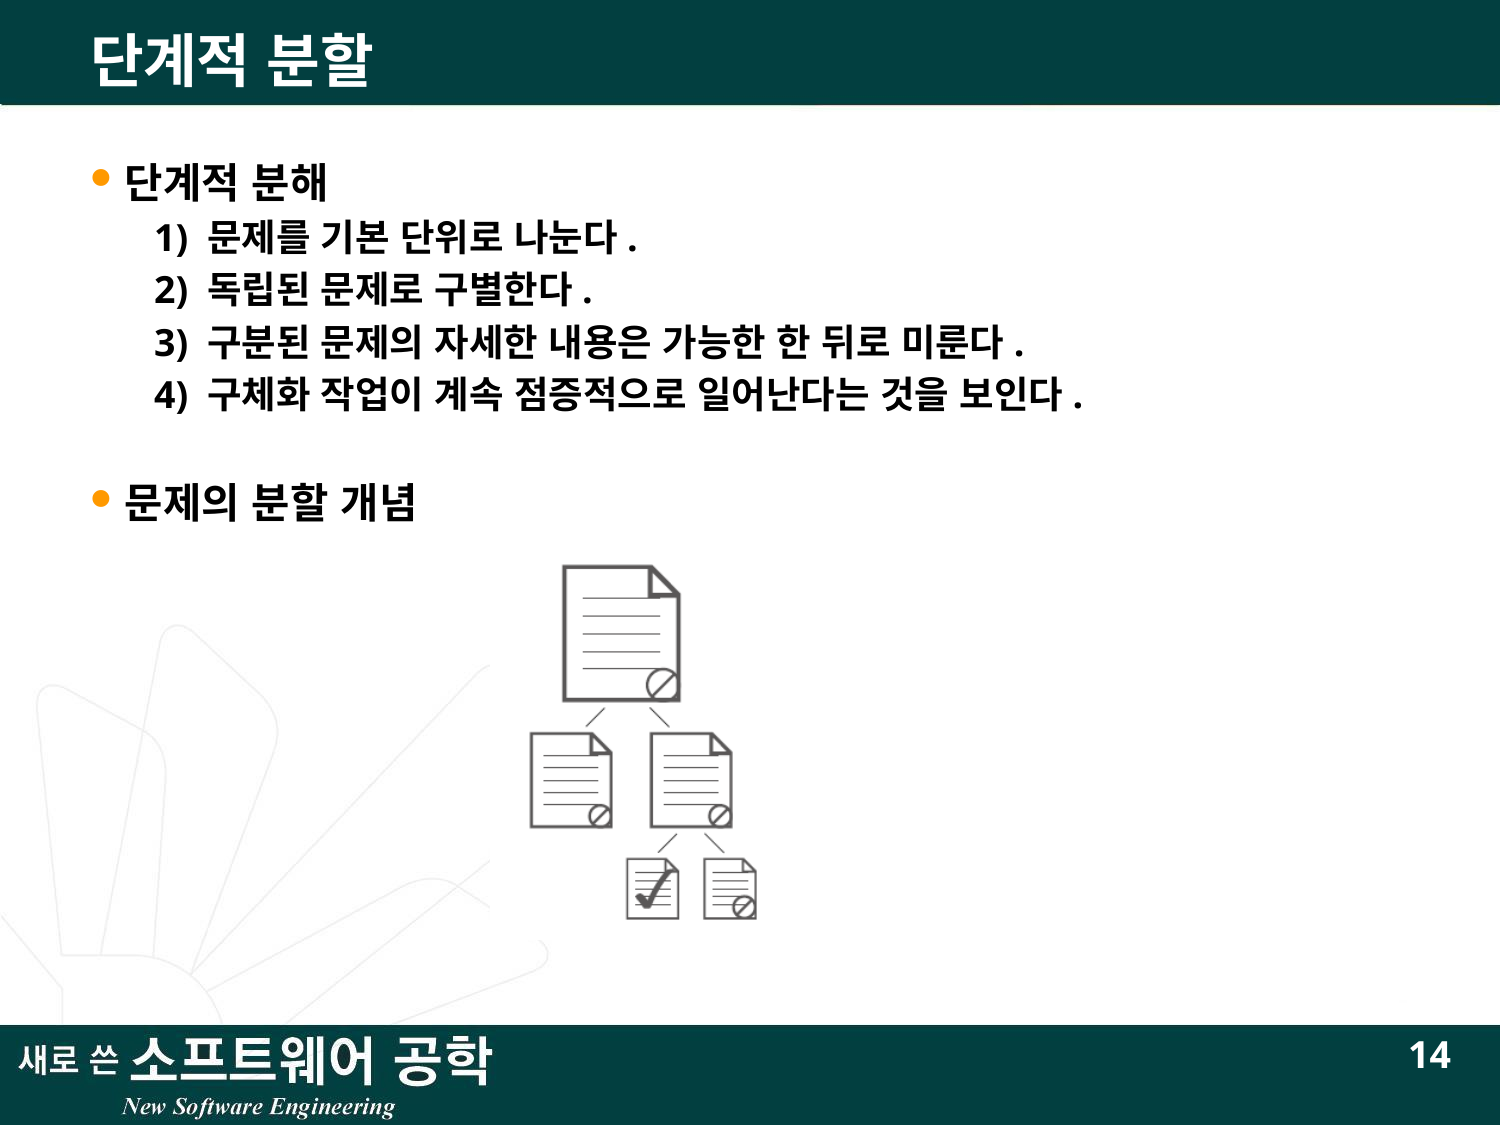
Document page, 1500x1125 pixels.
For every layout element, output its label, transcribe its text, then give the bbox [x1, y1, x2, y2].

list 단계적 분해 1) 문제를 기본 단위로 나눈다. 2) 독립된 문제로 구별한다. 3) 구분된 문제의 자세한 내용은 가능한 한 뒤로 미룬다. 4) 구체화 작업이 계속 점증적으로 일어난다는 것을 보인다. 문제의 분할 개념 [74, 148, 1426, 1006]
picture [0, 0, 1500, 1125]
title 단계적 분할 [74, 13, 1426, 106]
